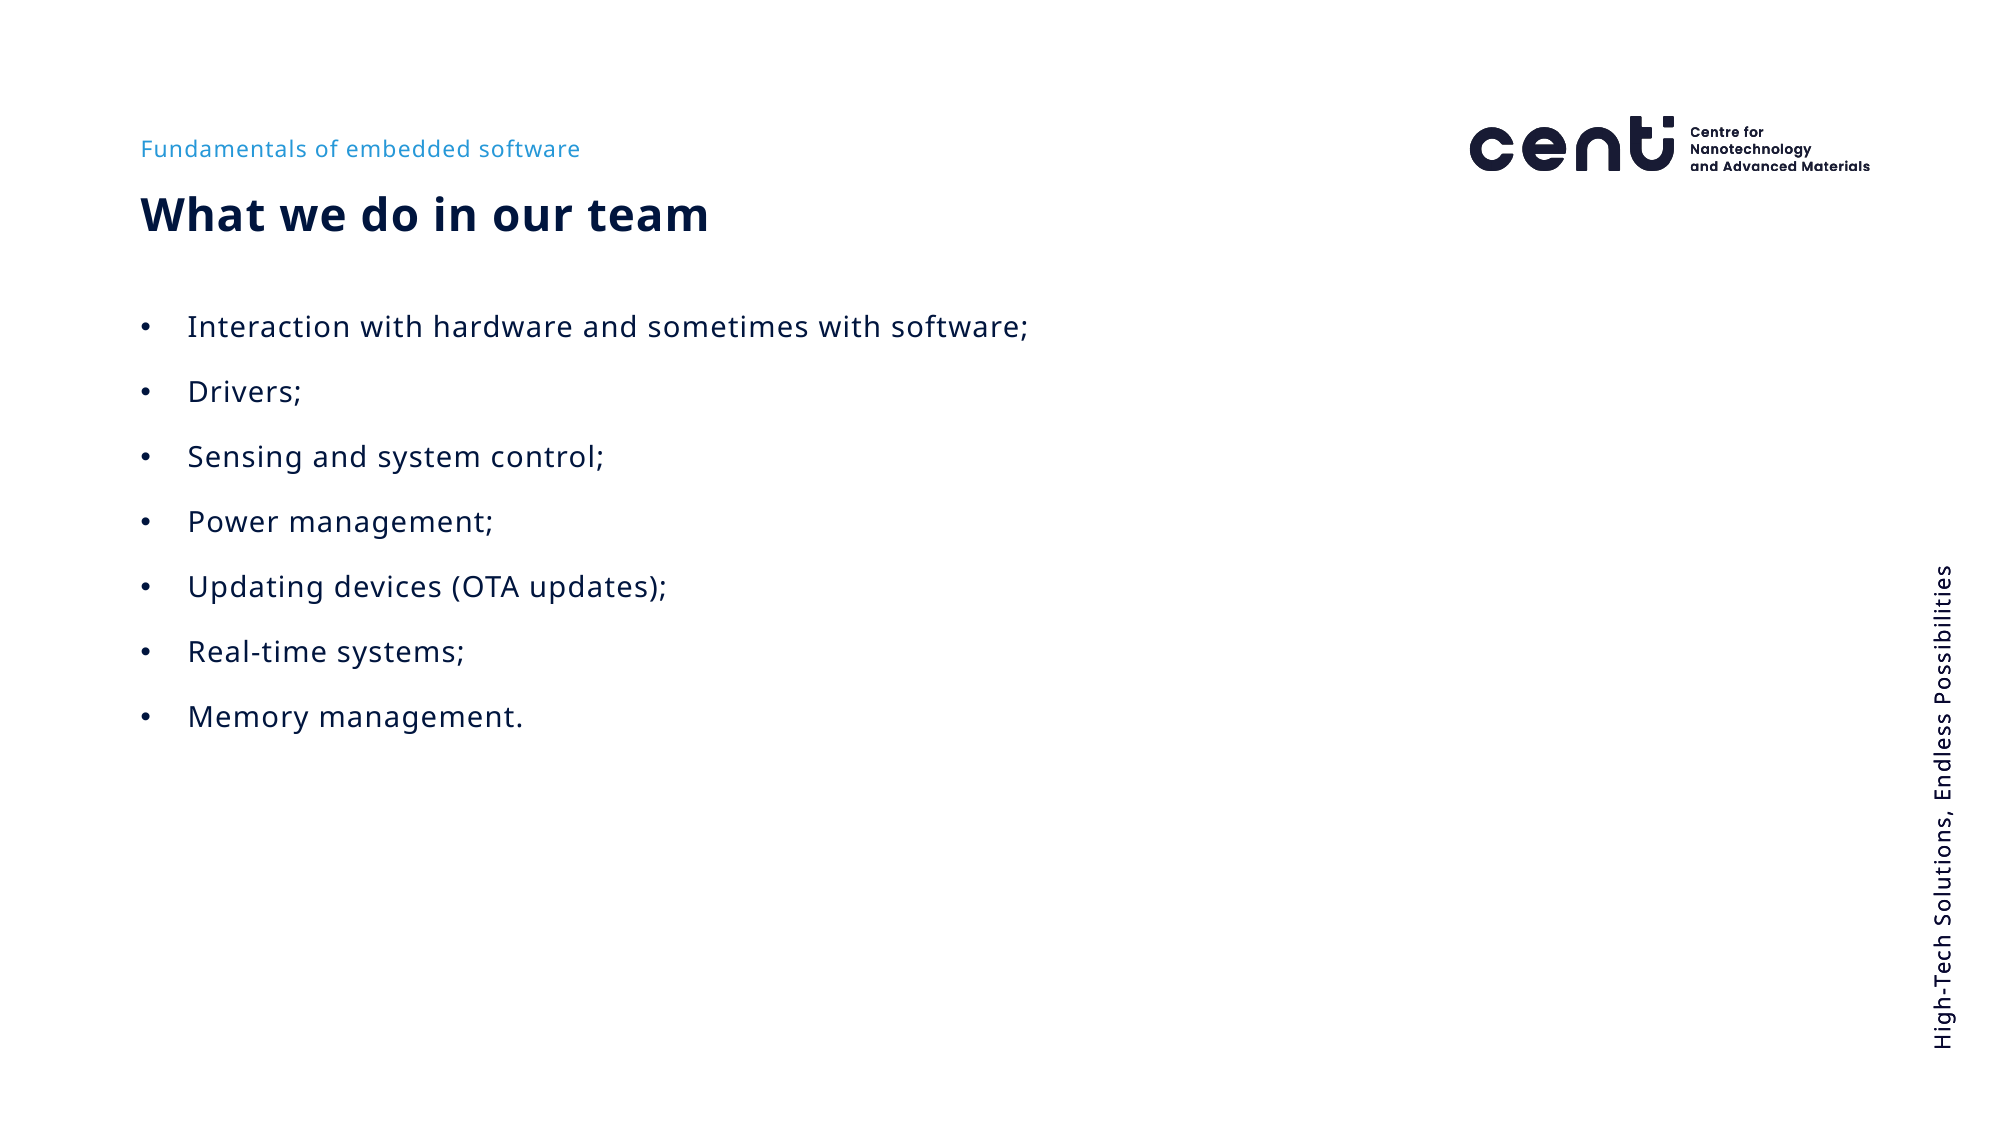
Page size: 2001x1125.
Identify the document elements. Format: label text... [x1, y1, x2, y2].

list Interaction with hardware and sometimes with software; Drivers; Sensing and system control; Power management; Updating devices (OTA updates); Real-time systems; Memory management. [125, 283, 1844, 875]
list What we do in our team [125, 161, 952, 241]
list Fundamentals of embedded software [125, 118, 952, 161]
picture [1469, 116, 1870, 171]
